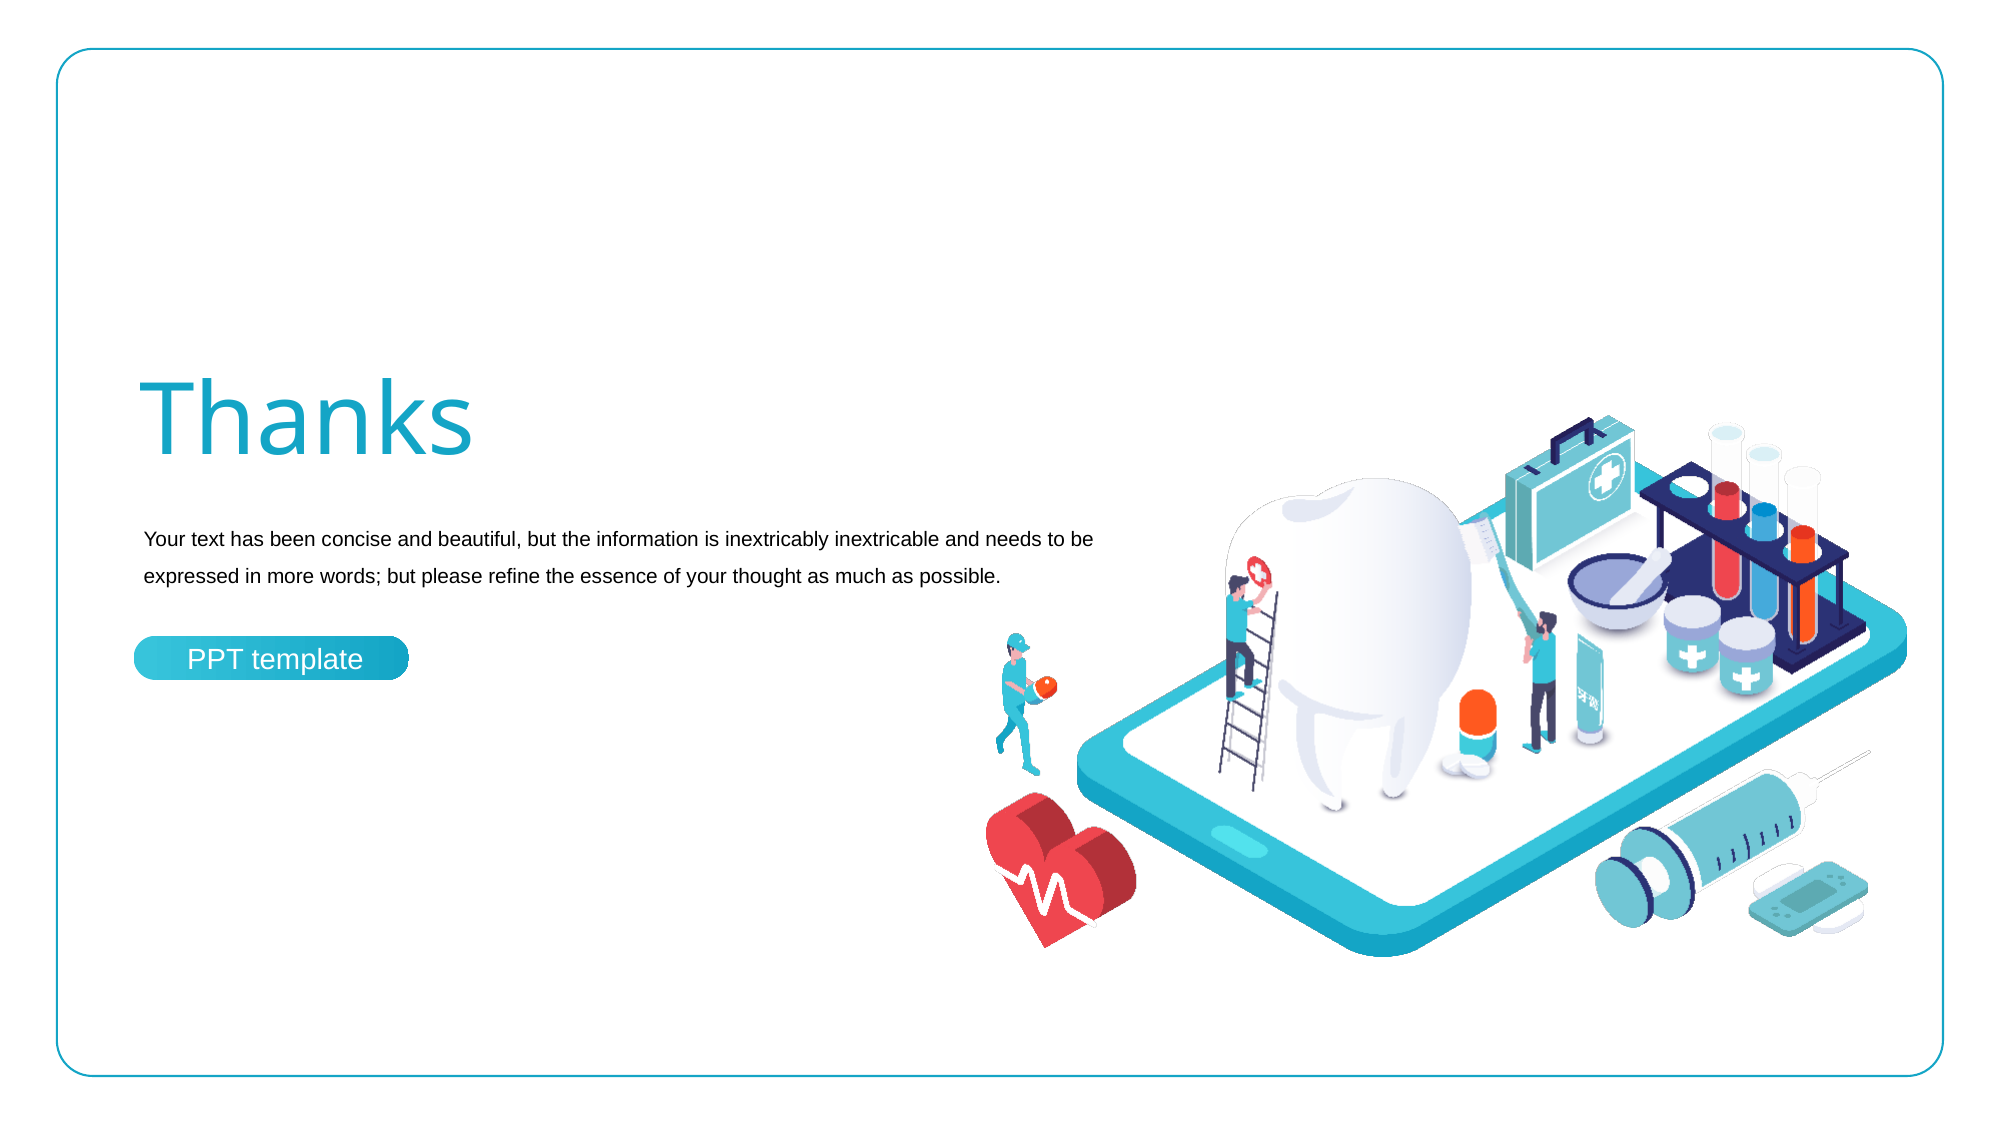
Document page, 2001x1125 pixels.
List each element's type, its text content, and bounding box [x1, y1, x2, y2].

picture [986, 415, 1907, 957]
text_box PPT template [132, 634, 410, 681]
text_box Thanks [124, 347, 491, 482]
text_box Your text has been concise and beautiful, but the information is inextricably inextricable and needs to be expressed in more words; but please refine the essence of your thought as much as possible. [128, 505, 986, 596]
text_box [55, 47, 1945, 1078]
